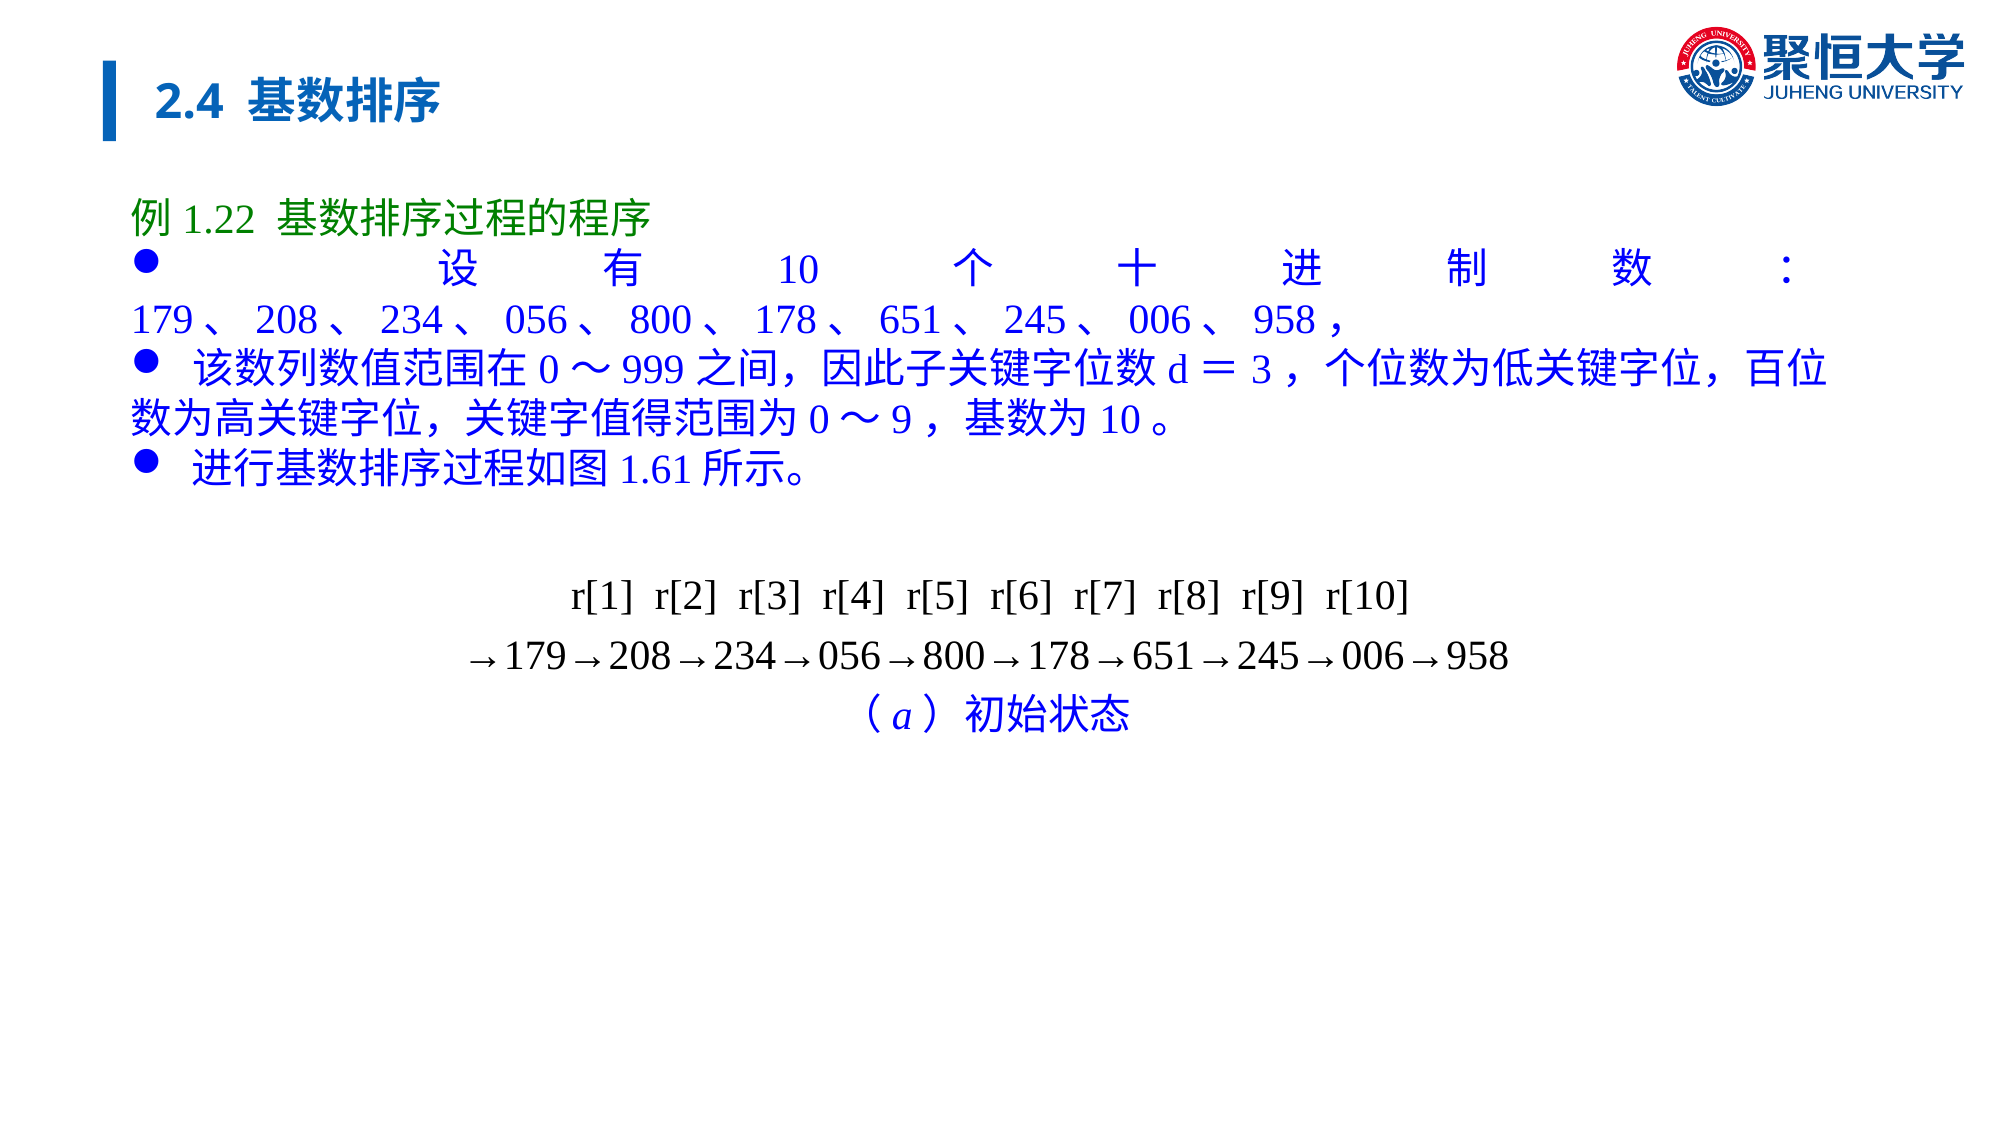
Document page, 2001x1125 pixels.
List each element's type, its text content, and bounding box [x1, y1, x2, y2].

text_box [102, 60, 117, 142]
text_box 2.4 基数排序 [139, 62, 855, 136]
text_box 例1.22 基数排序过程的程序 设有10个十进制数：179、208、234、056、800、178、651、245、006、958， 该数列数值范围在0～999之间，因此子关键字位数d＝3，个位数为低关键字位，百位数为高关键字位，关键字值得范围为0～9，基数为10。 进行基数排序过程如图1.61所示。 [115, 184, 1843, 500]
picture [1641, 0, 2000, 130]
text_box r[1] r[2] r[3] r[4] r[5] r[6] r[7] r[8] r[9] r[10] →179→208→234→056→800→178→651→245→006→958 （a）初始状态 [139, 550, 1832, 746]
